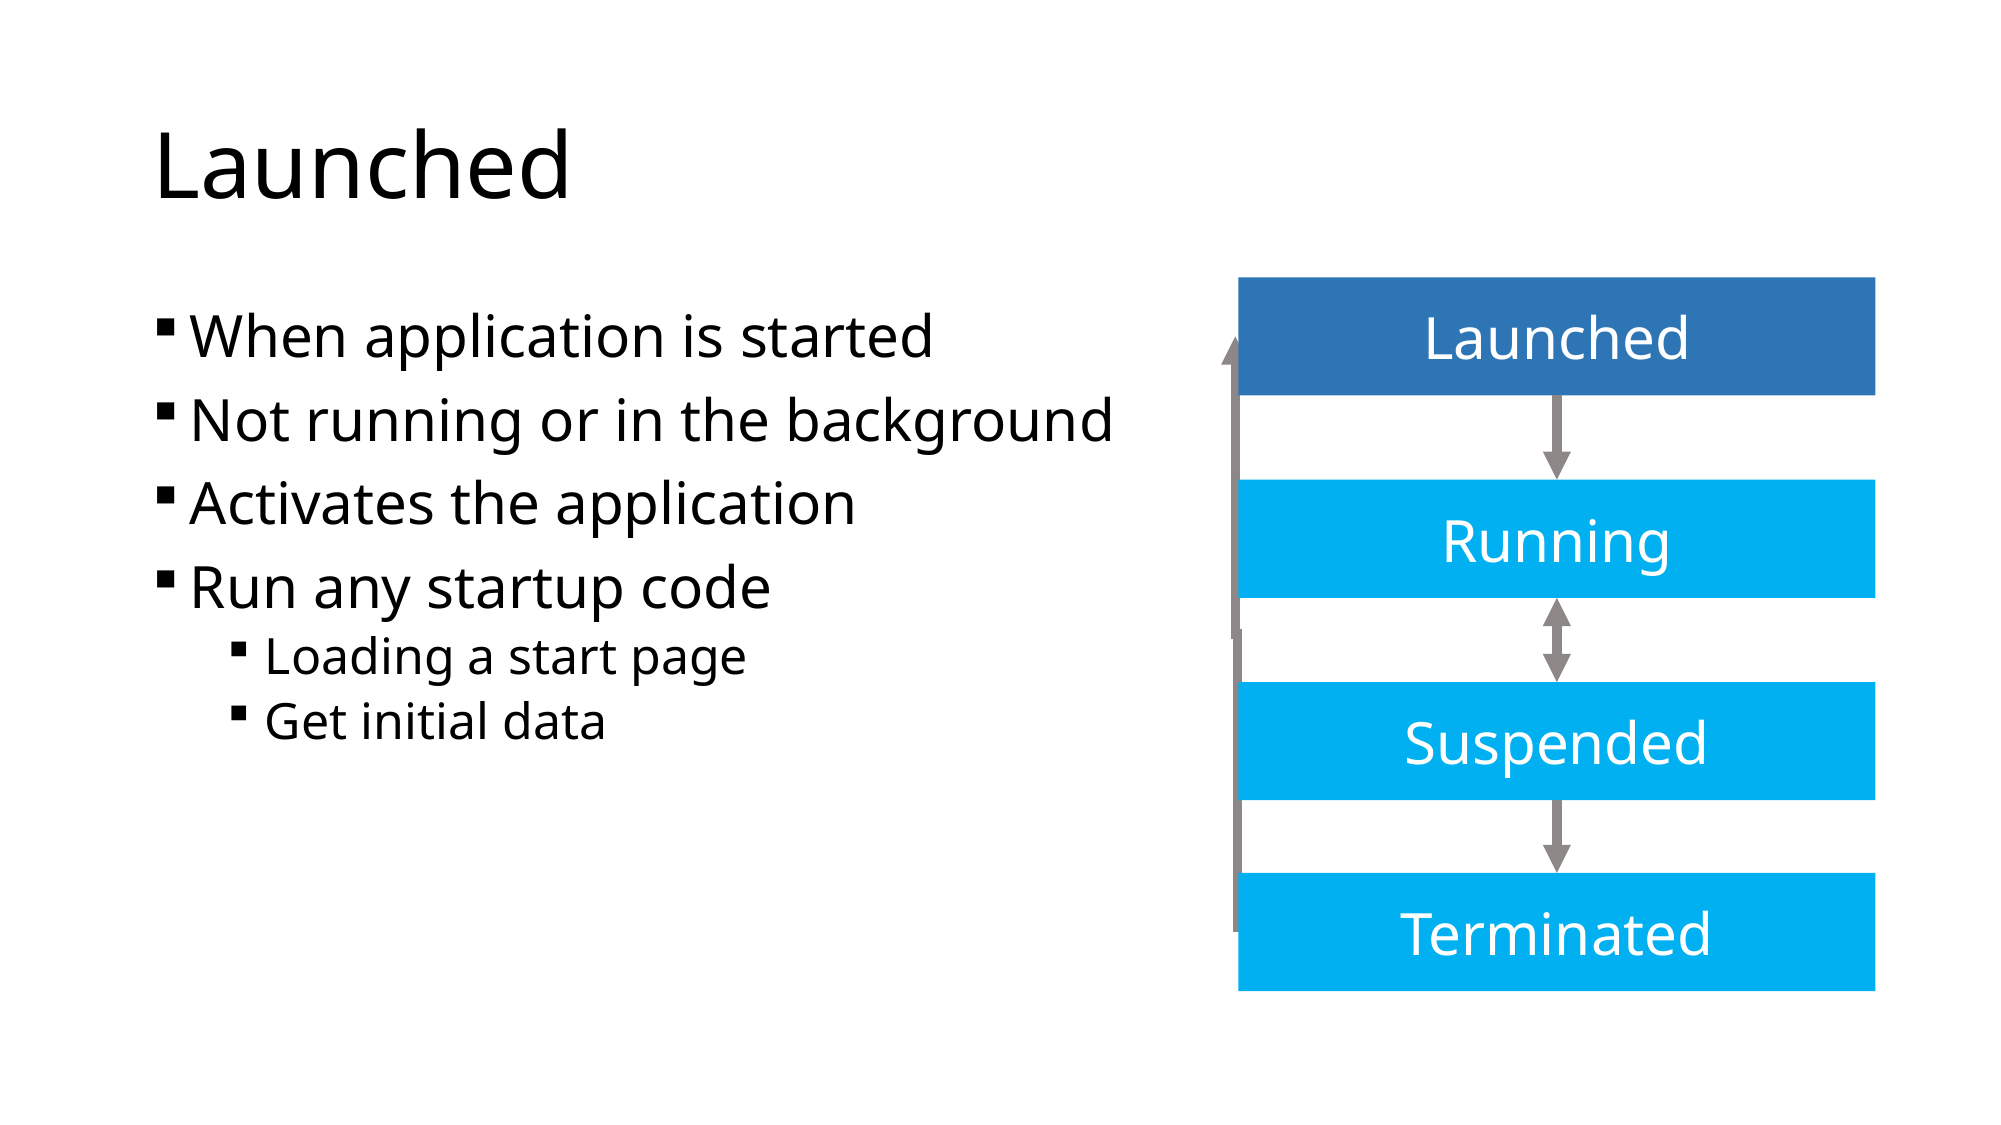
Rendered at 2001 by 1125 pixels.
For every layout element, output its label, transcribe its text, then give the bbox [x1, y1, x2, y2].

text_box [1235, 277, 1876, 992]
title Launched [137, 59, 1863, 278]
list When application is started Not running or in the background Activates the application Run any startup code Loading a start page Get initial data [137, 299, 1180, 1014]
